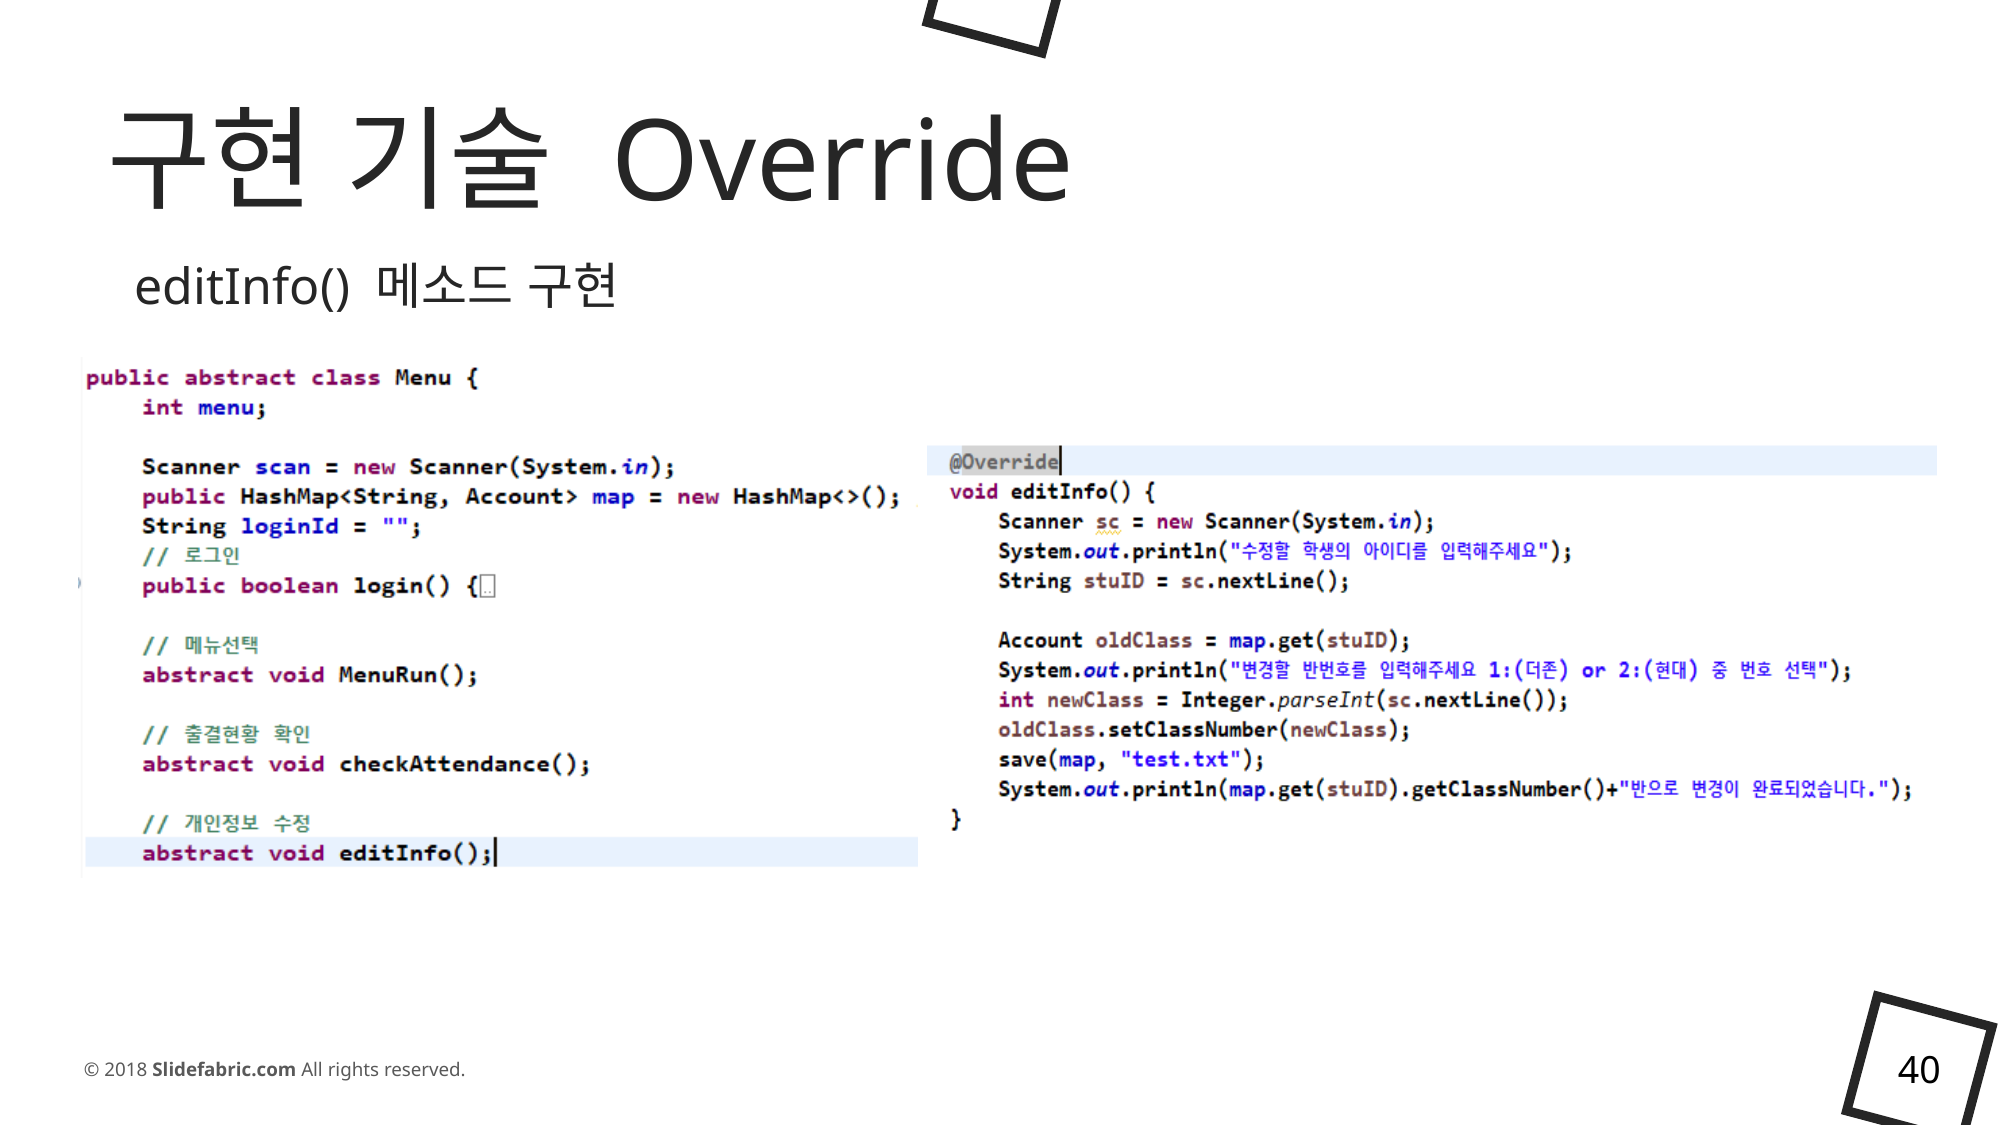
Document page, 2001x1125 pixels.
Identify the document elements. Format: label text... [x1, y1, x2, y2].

text_box [926, 0, 1058, 55]
picture [78, 357, 918, 878]
picture [927, 438, 1937, 867]
text_box 구현 기술 Override [92, 80, 1555, 230]
text_box editInfo() 메소드 구현 [119, 246, 1287, 322]
